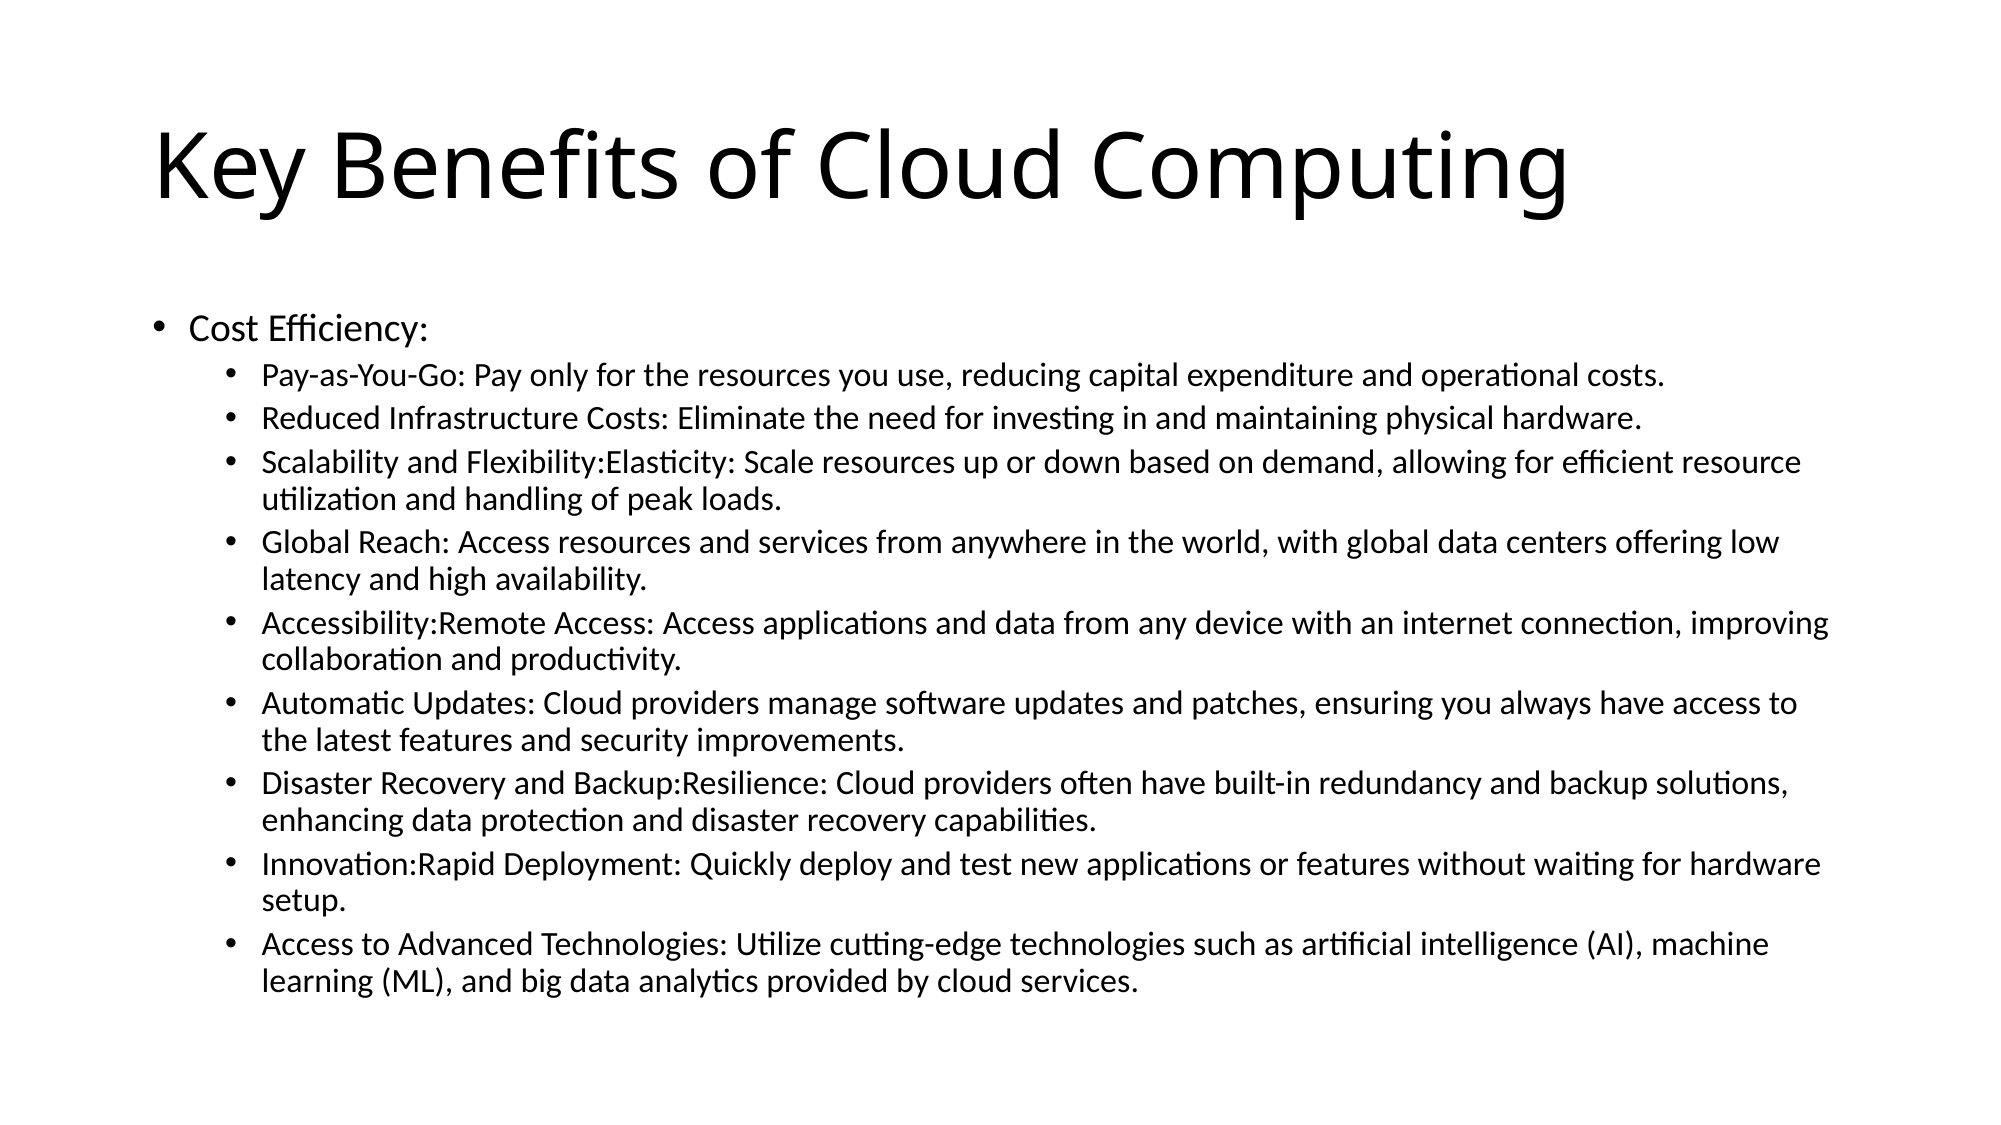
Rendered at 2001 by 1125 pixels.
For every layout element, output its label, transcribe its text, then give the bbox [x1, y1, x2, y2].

title Key Benefits of Cloud Computing [137, 59, 1863, 278]
list Cost Efficiency: Pay-as-You-Go: Pay only for the resources you use, reducing capital expenditure and operational costs. Reduced Infrastructure Costs: Eliminate the need for investing in and maintaining physical hardware. Scalability and Flexibility:Elasticity: Scale resources up or down based on demand, allowing for efficient resource utilization and handling of peak loads. Global Reach: Access resources and services from anywhere in the world, with global data centers offering low latency and high availability. Accessibility:Remote Access: Access applications and data from any device with an internet connection, improving collaboration and productivity. Automatic Updates: Cloud providers manage software updates and patches, ensuring you always have access to the latest features and security improvements. Disaster Recovery and Backup:Resilience: Cloud providers often have built-in redundancy and backup solutions, enhancing data protection and disaster recovery capabilities. Innovation:Rapid Deployment: Quickly deploy and test new applications or features without waiting for hardware setup. Access to Advanced Technologies: Utilize cutting-edge technologies such as artificial intelligence (AI), machine learning (ML), and big data analytics provided by cloud services. [137, 299, 1863, 1014]
